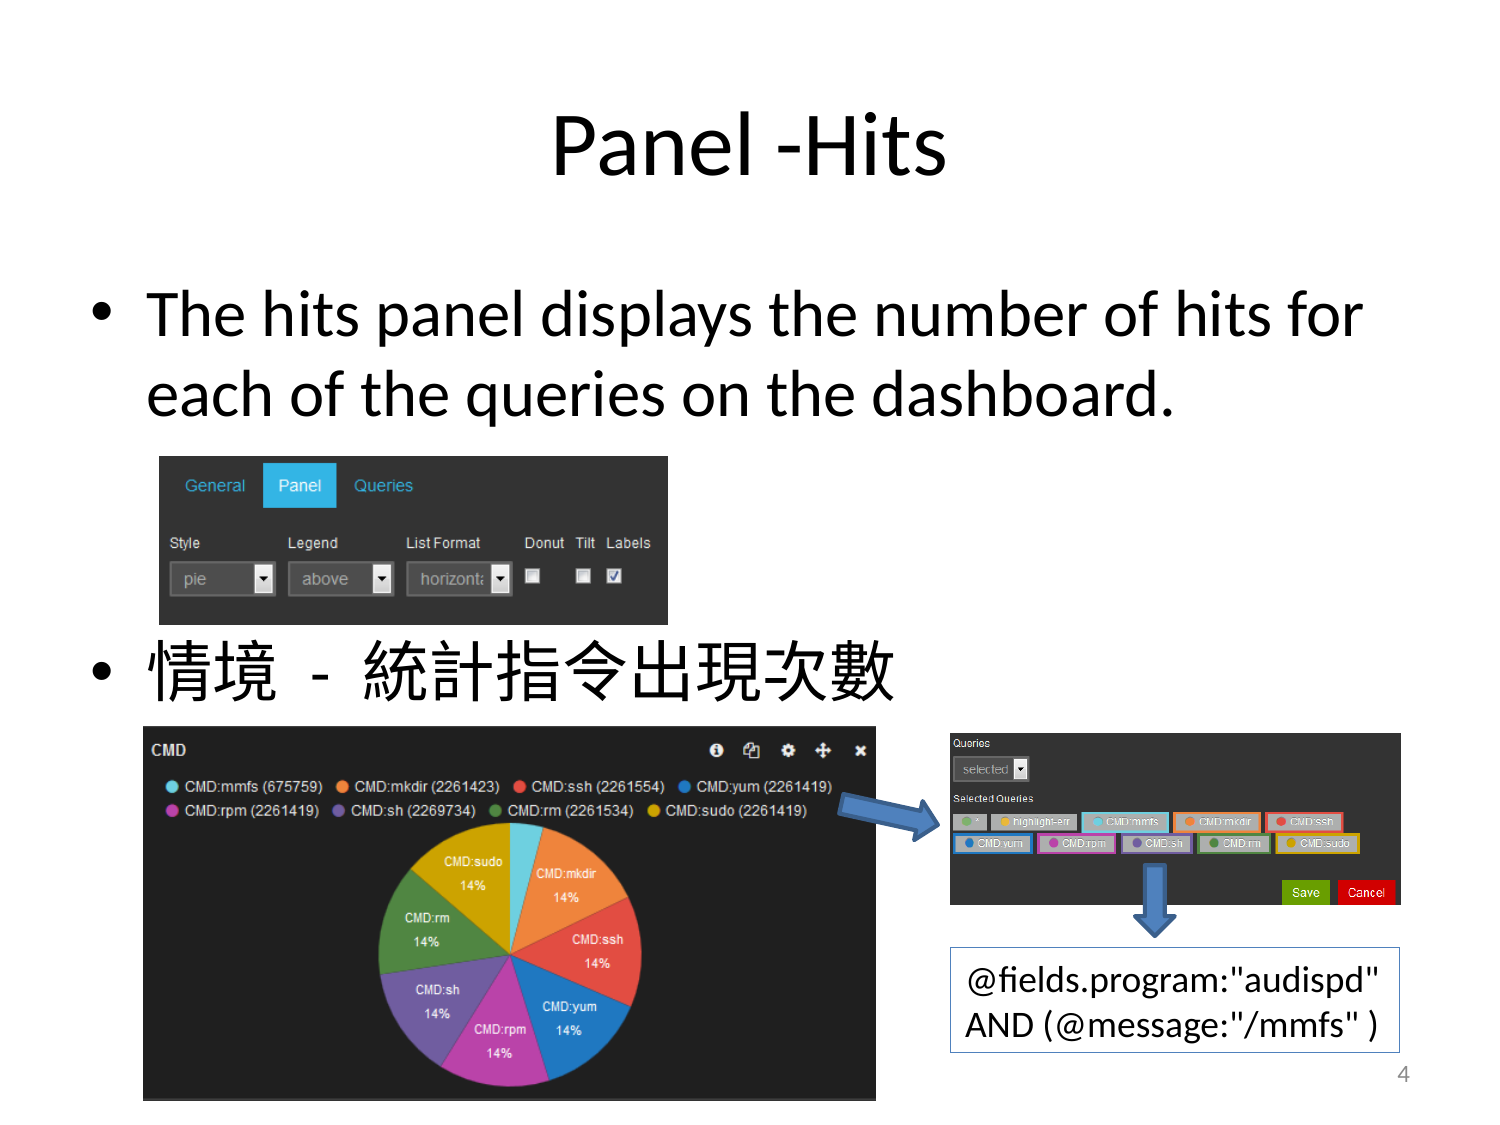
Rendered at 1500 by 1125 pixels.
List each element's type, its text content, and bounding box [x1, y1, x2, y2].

picture [950, 733, 1401, 906]
text_box [1133, 914, 1177, 939]
picture [142, 726, 876, 1101]
list The hits panel displays the number of hits for each of the queries on the dashboard. 情境 - 統計指令出現次數 [75, 262, 1425, 1005]
slide_number 4 [1074, 1042, 1425, 1103]
picture [159, 455, 668, 626]
text_box @fields.program:"audispd" AND (@message:"/mmfs" ) [950, 947, 1400, 1053]
title Panel -Hits [75, 45, 1425, 233]
